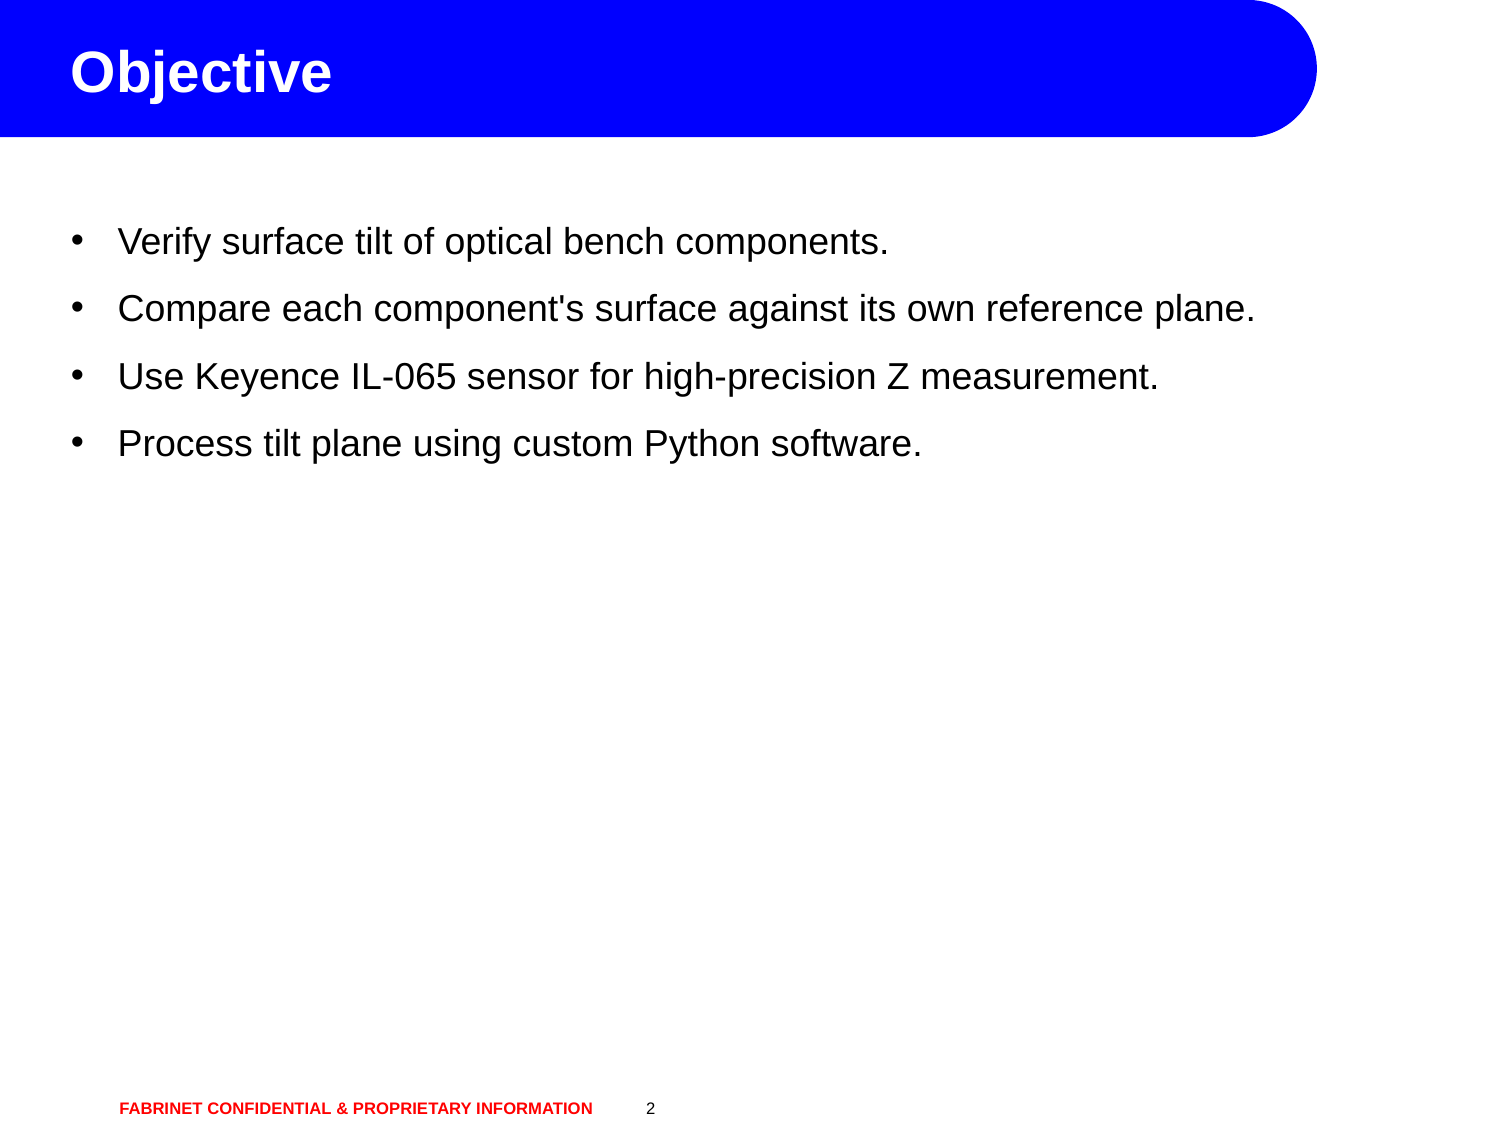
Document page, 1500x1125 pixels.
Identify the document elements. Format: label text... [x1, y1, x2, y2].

title Objective [55, 26, 1338, 125]
text_box Verify surface tilt of optical bench components. Compare each component's surface against its own reference plane. Use Keyence IL-065 sensor for high-precision Z measurement. Process tilt plane using custom Python software. [55, 186, 1450, 472]
